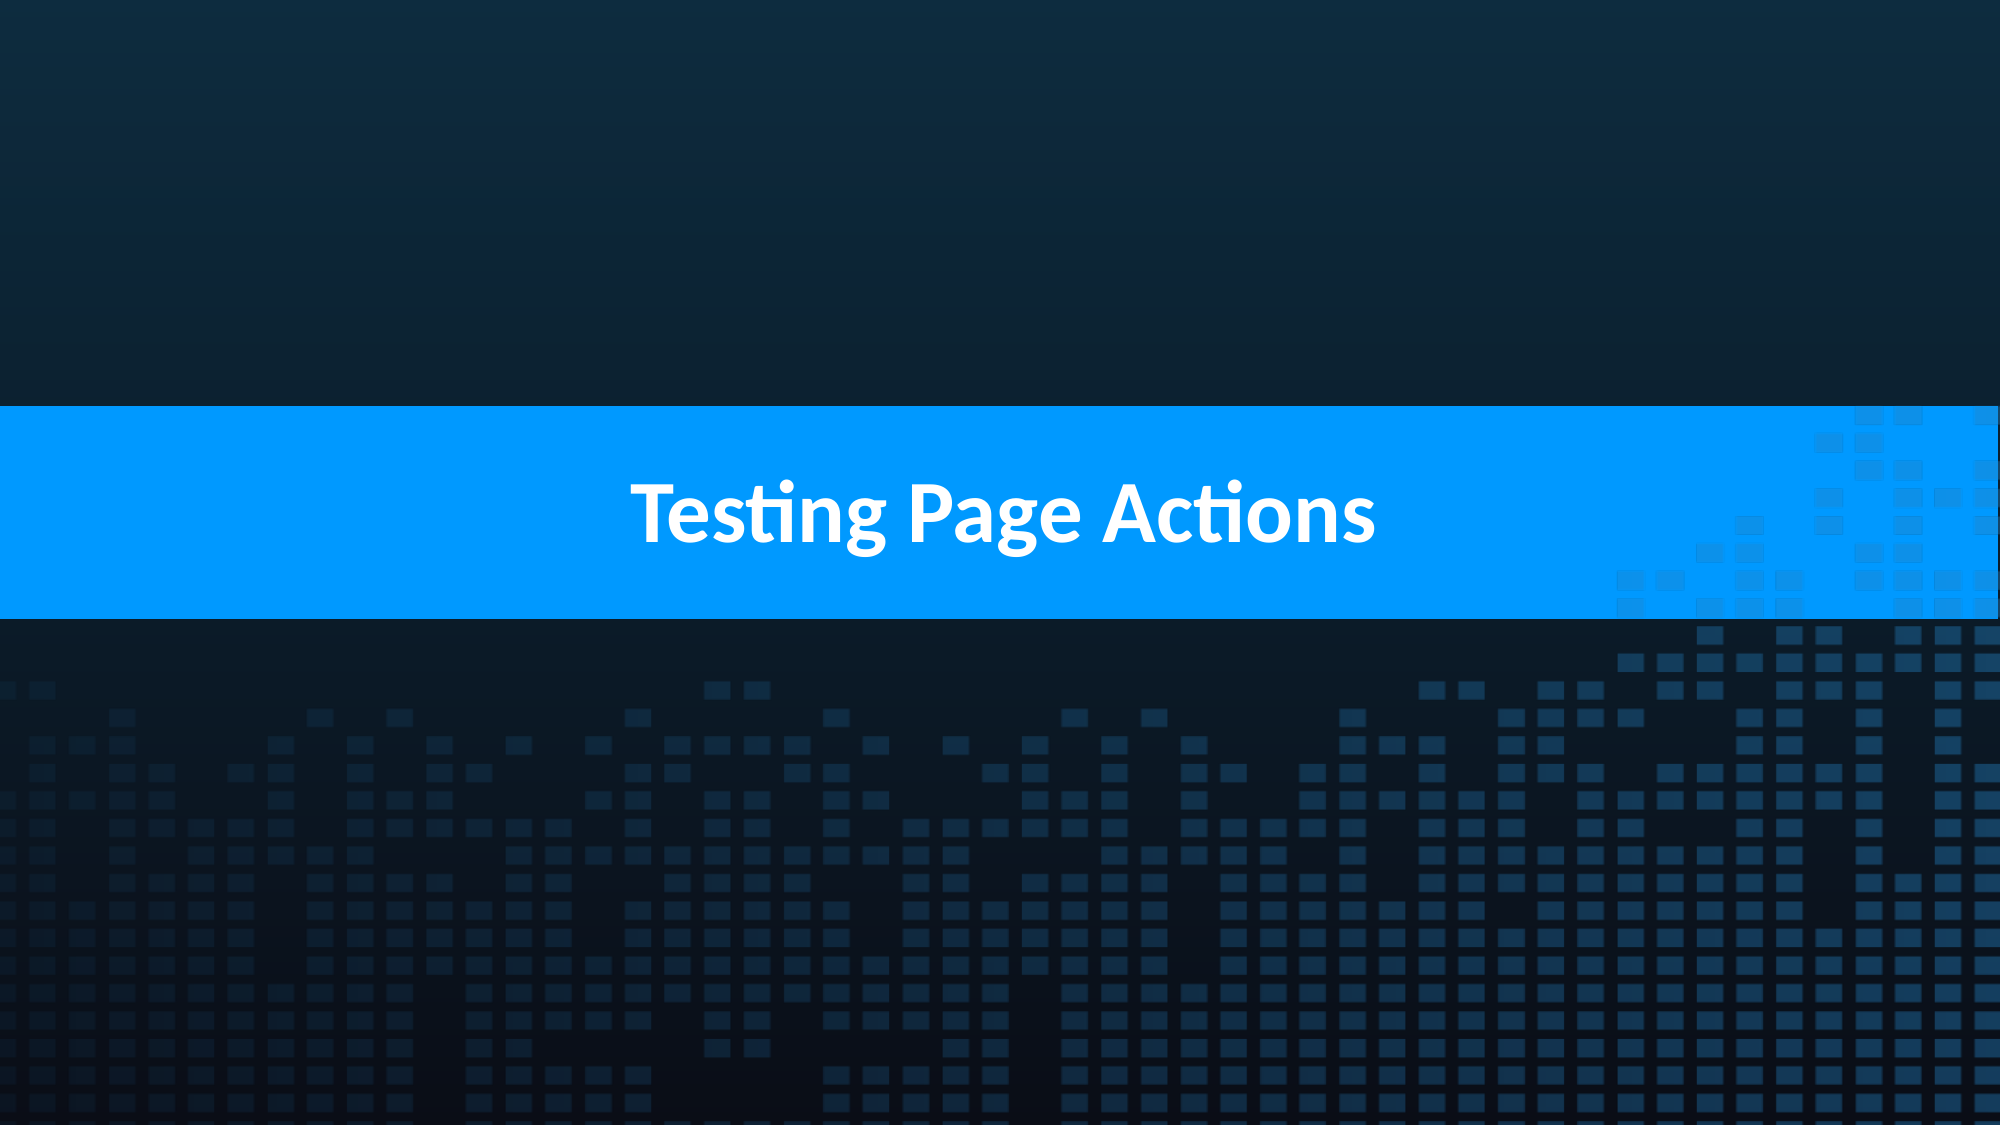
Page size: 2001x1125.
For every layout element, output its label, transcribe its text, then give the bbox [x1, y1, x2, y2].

picture [0, 225, 2000, 1125]
list Testing Page Actions [5, 445, 2000, 569]
